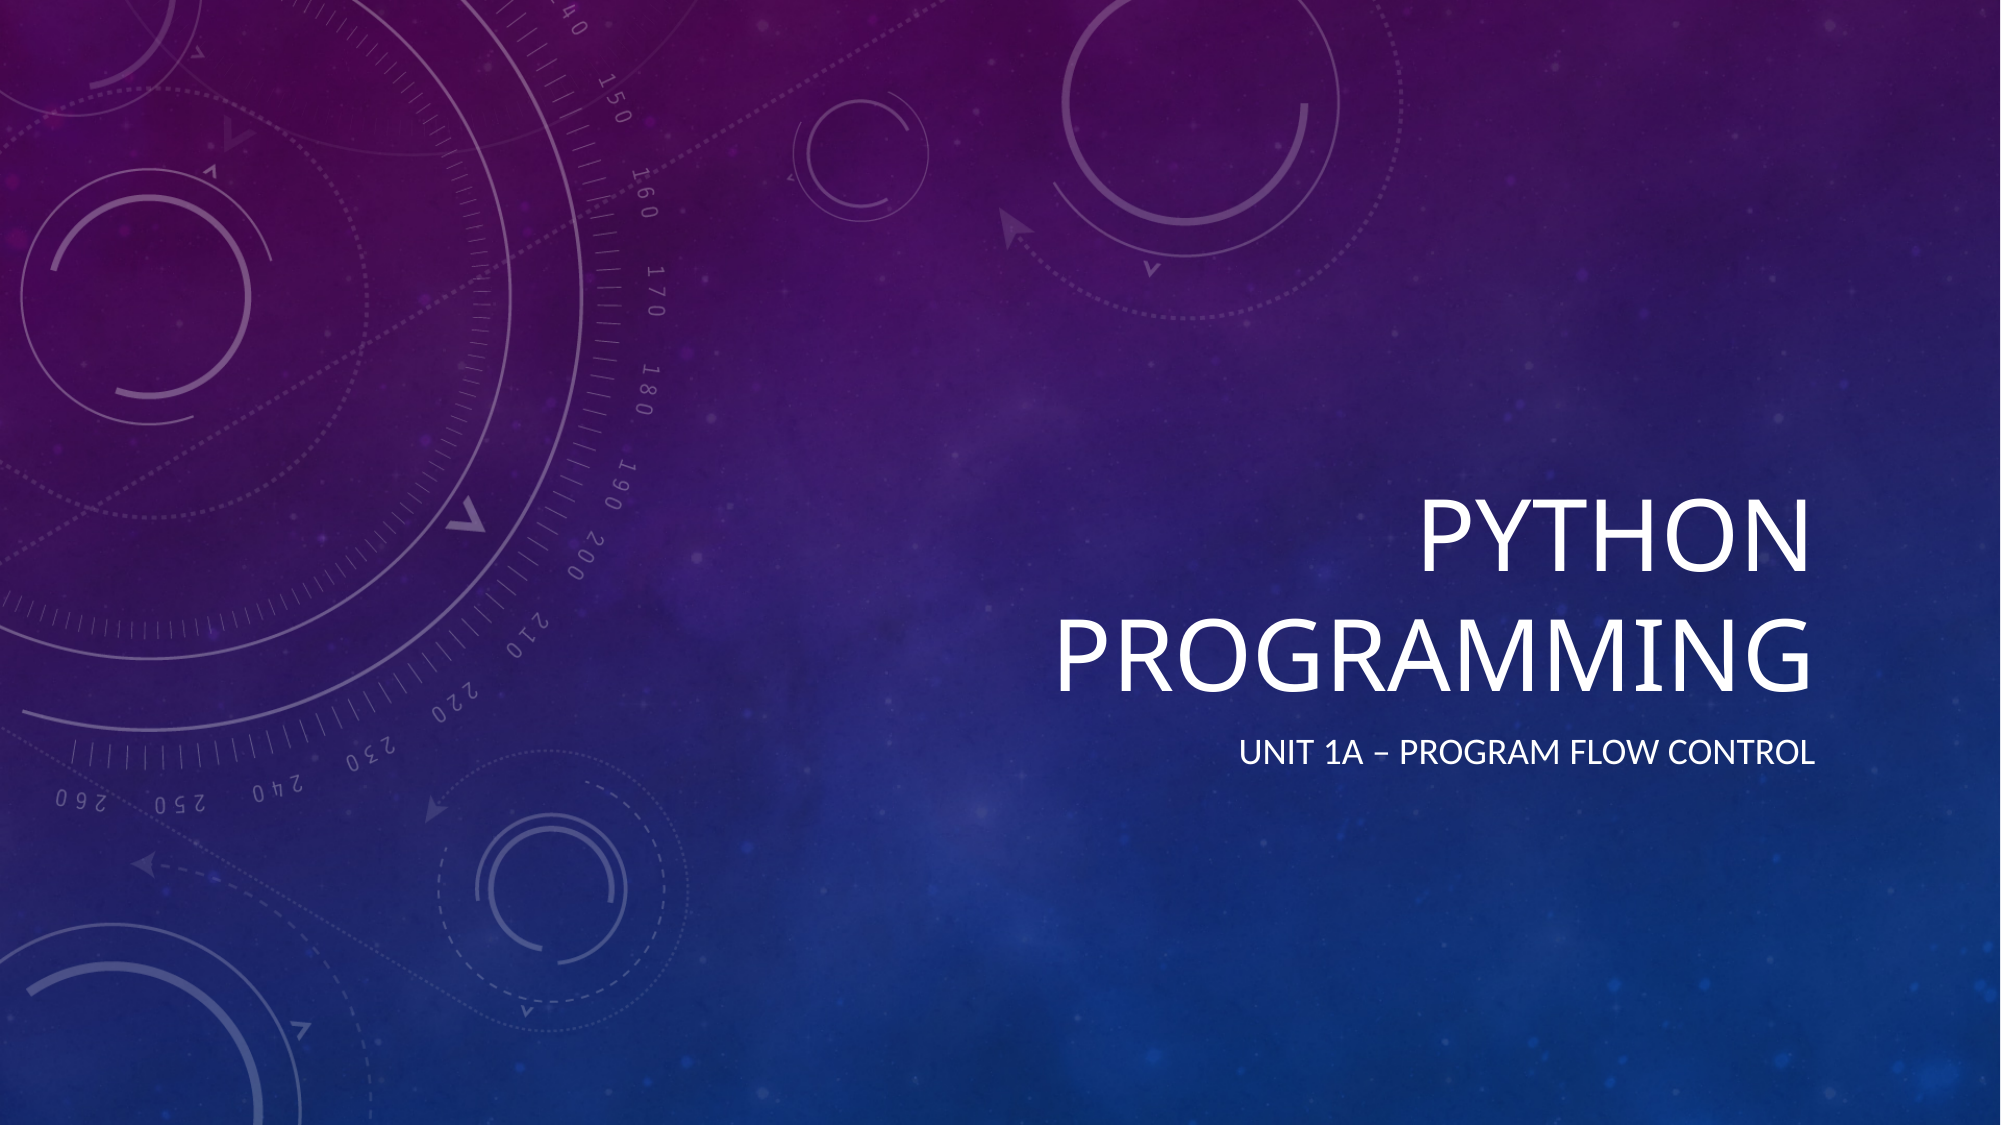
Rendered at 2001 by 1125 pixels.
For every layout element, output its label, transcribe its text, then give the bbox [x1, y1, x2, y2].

title Python programming [650, 322, 1831, 719]
picture [0, 0, 2001, 1125]
subtitle unit 1a – program flow control [650, 719, 1831, 950]
